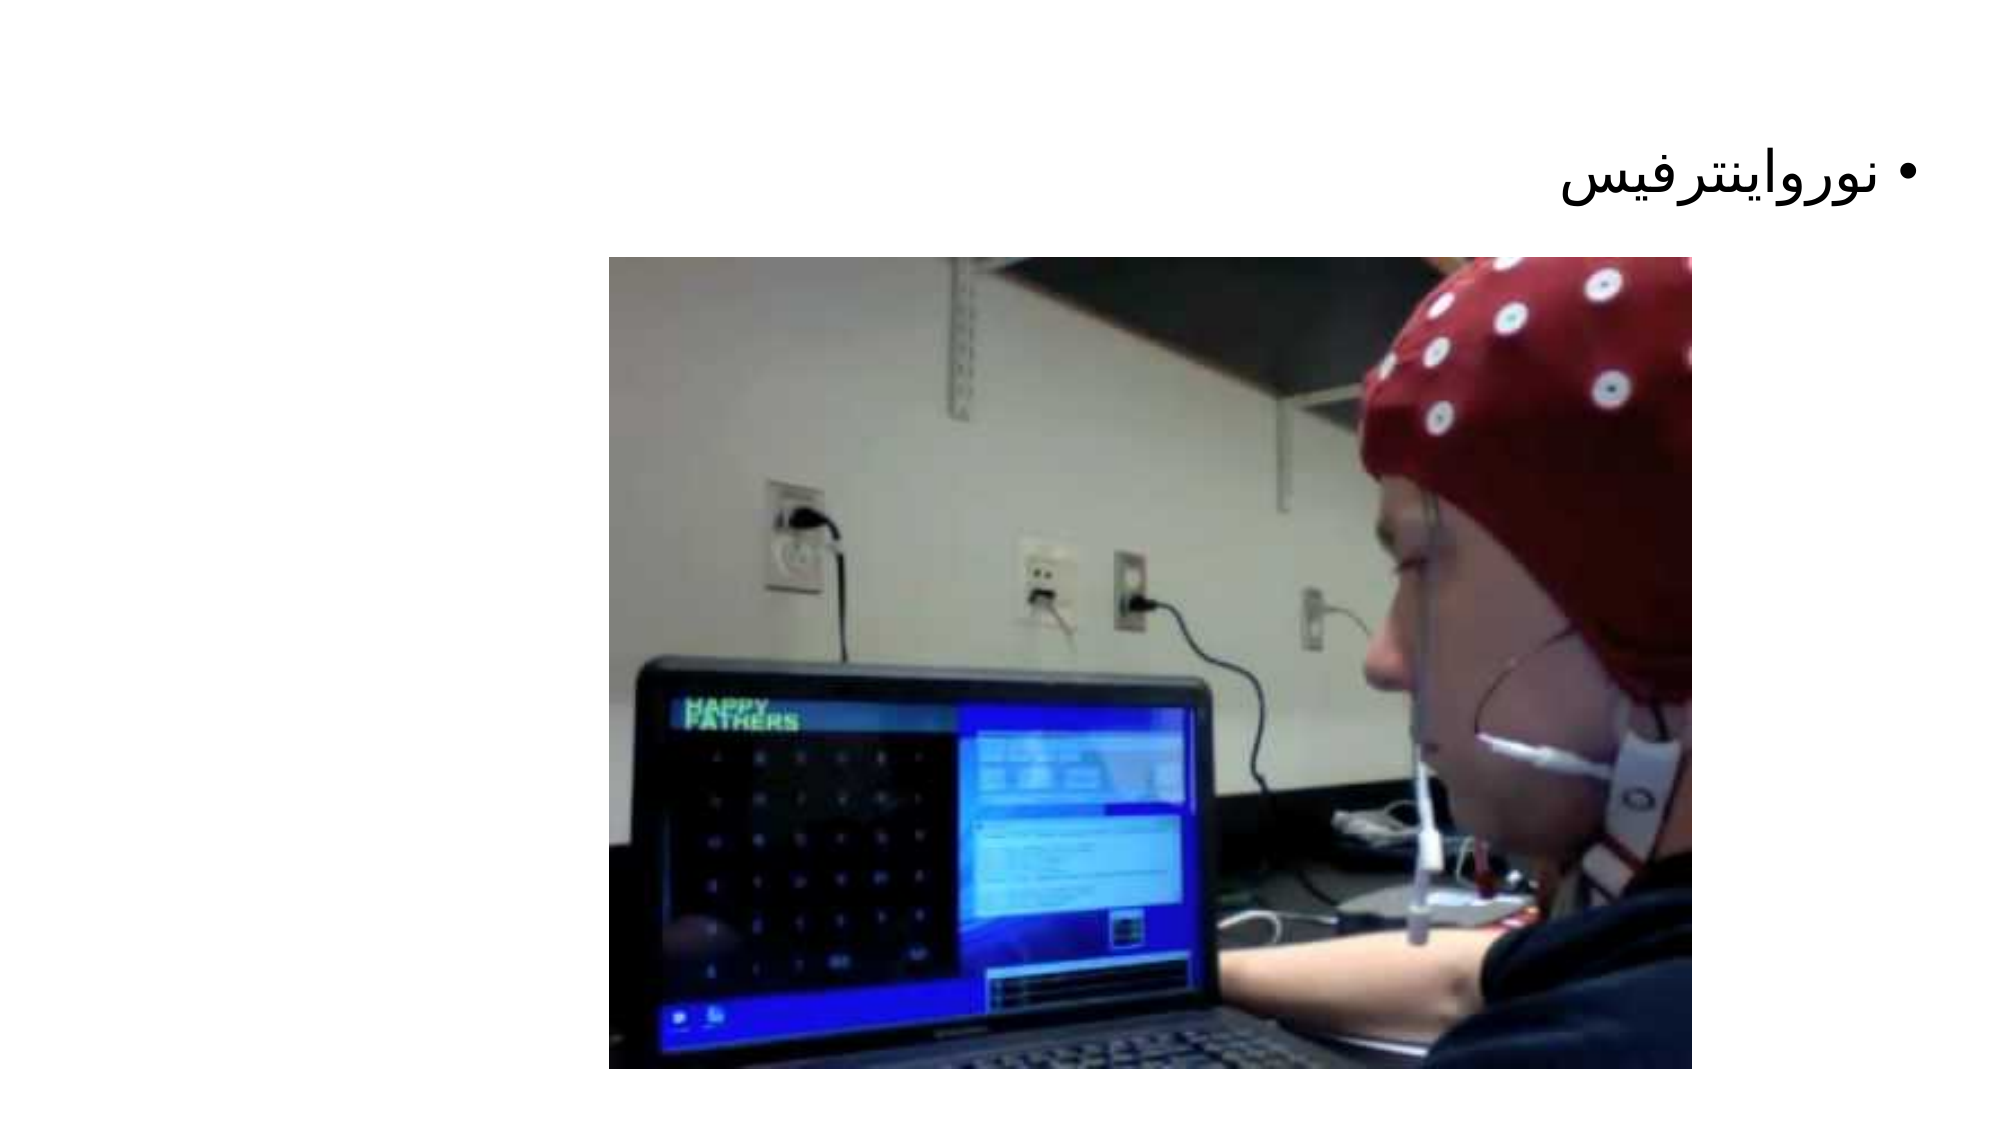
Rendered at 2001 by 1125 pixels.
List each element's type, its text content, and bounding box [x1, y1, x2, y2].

list نورواینترفیس [209, 44, 1935, 681]
picture [419, 257, 1882, 1069]
